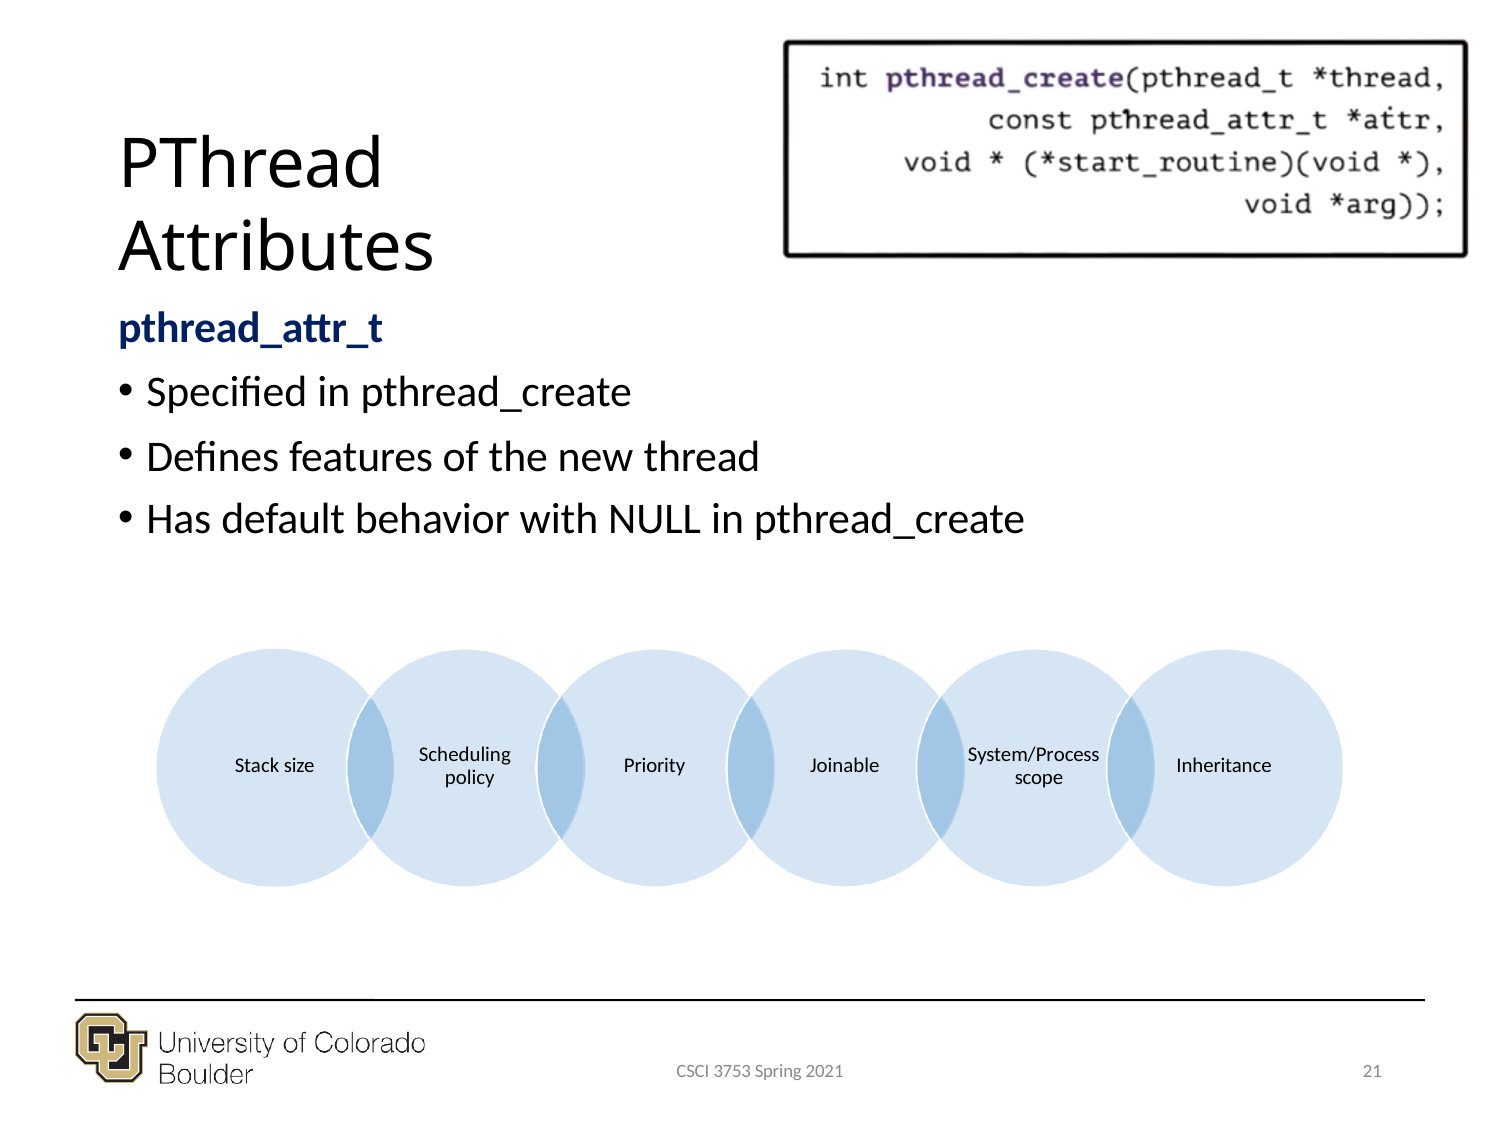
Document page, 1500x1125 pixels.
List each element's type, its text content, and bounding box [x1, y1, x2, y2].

text_box pthread_attr_t Specified in pthread_create Defines features of the new thread Has default behavior with NULL in pthread_create [116, 284, 1034, 543]
text_box [774, 32, 1470, 260]
text_box Joinable [808, 750, 882, 777]
title PThread Attributes [116, 116, 638, 284]
picture [159, 1031, 425, 1084]
text_box Stack size [232, 750, 318, 777]
text_box Scheduling policy [417, 738, 514, 789]
text_box System/Process scope [965, 738, 1104, 789]
text_box Priority [621, 750, 689, 777]
footer CSCI 3753 Spring 2021 [674, 1058, 850, 1125]
text_box [156, 648, 1343, 887]
slide_number 21 [1356, 1058, 1389, 1125]
text_box Inheritance [1174, 750, 1276, 777]
